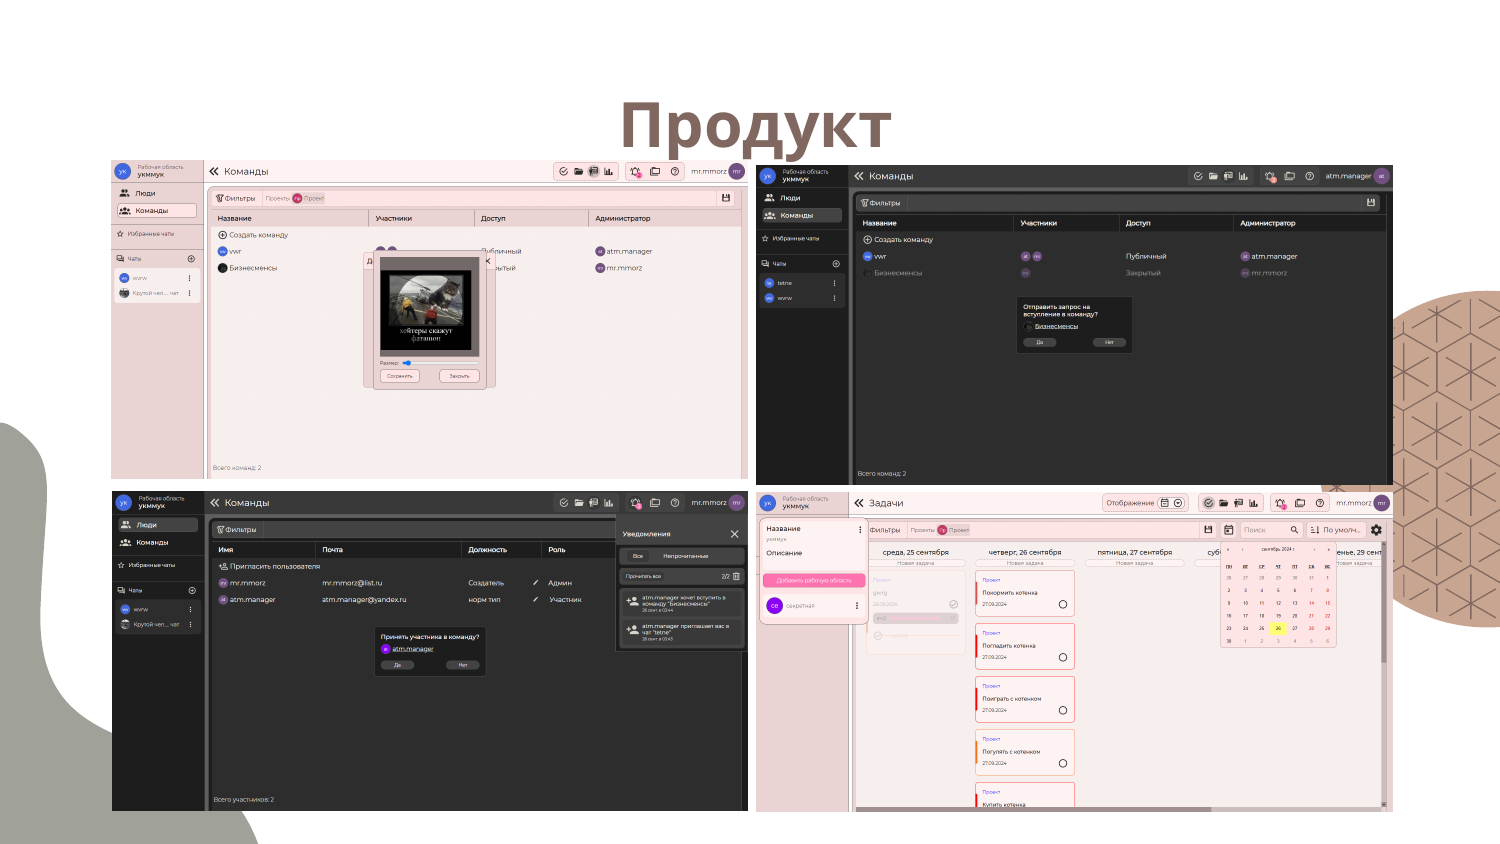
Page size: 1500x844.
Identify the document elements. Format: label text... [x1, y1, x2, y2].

title Продукт [41, 85, 1471, 175]
picture [755, 165, 1394, 485]
picture [755, 492, 1394, 812]
picture [111, 491, 749, 811]
picture [110, 160, 749, 480]
